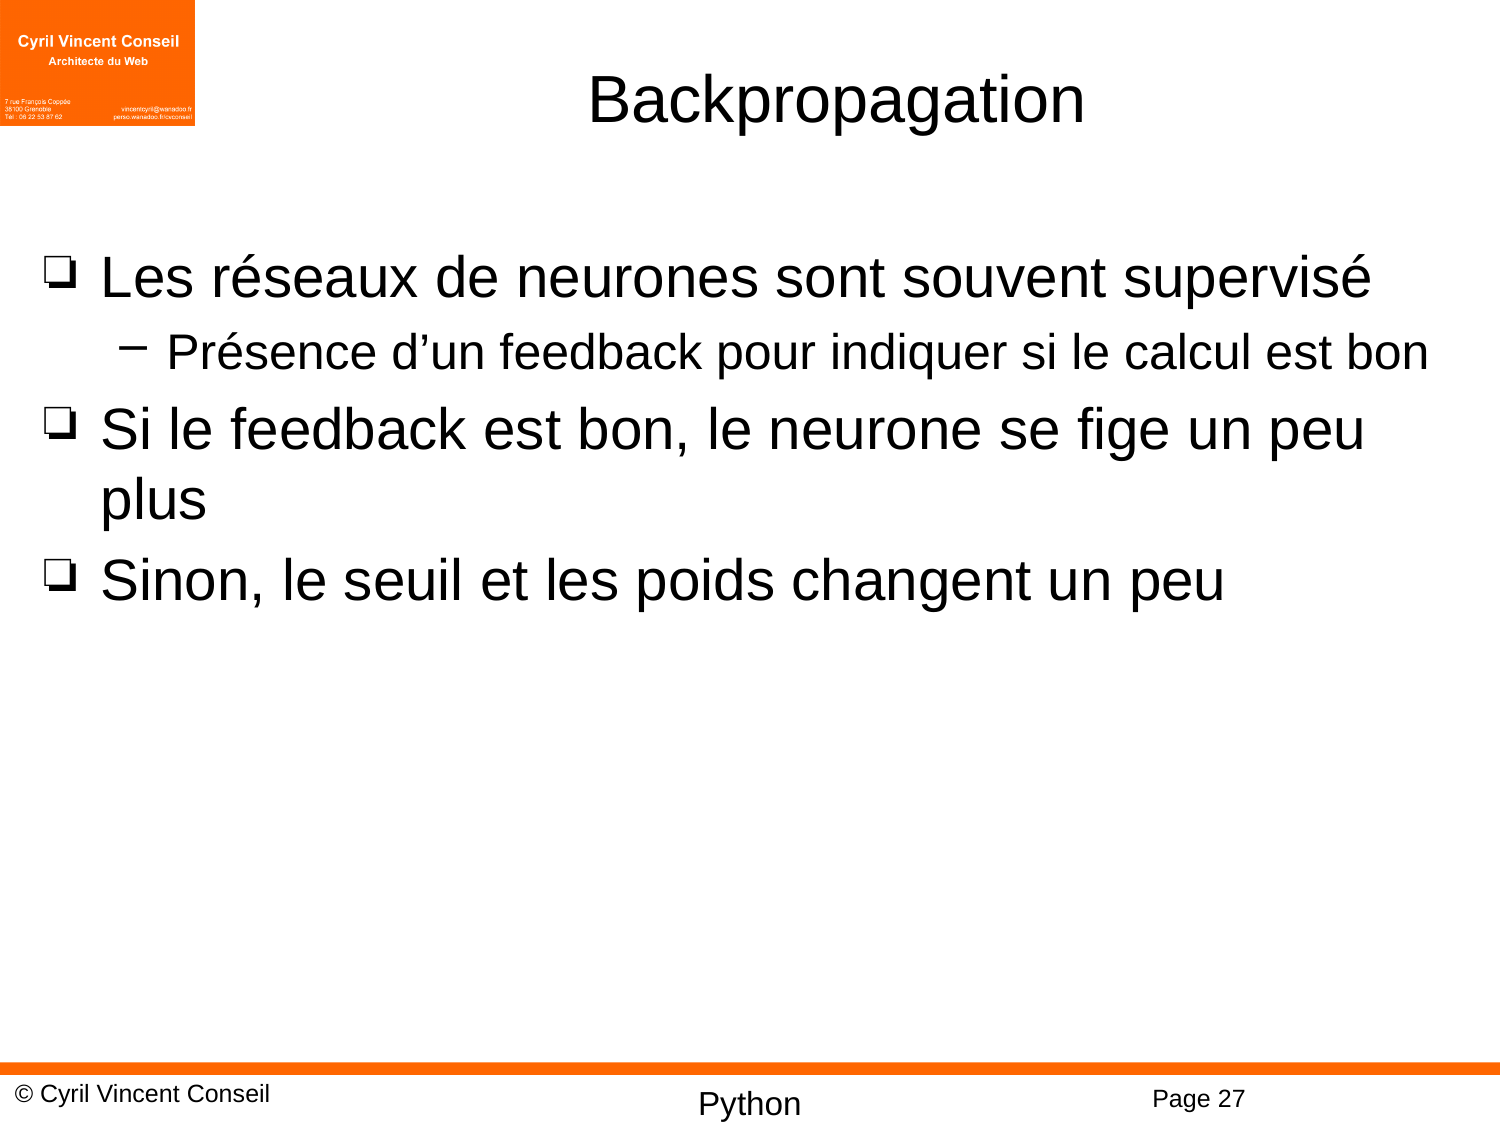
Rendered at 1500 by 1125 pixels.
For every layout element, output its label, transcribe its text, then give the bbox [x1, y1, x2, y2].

picture [0, 0, 195, 126]
list Les réseaux de neurones sont souvent supervisé Présence d’un feedback pour indiquer si le calcul est bon Si le feedback est bon, le neurone se fige un peu plus Sinon, le seuil et les poids changent un peu [29, 231, 1468, 1059]
title Backpropagation [194, 2, 1480, 190]
